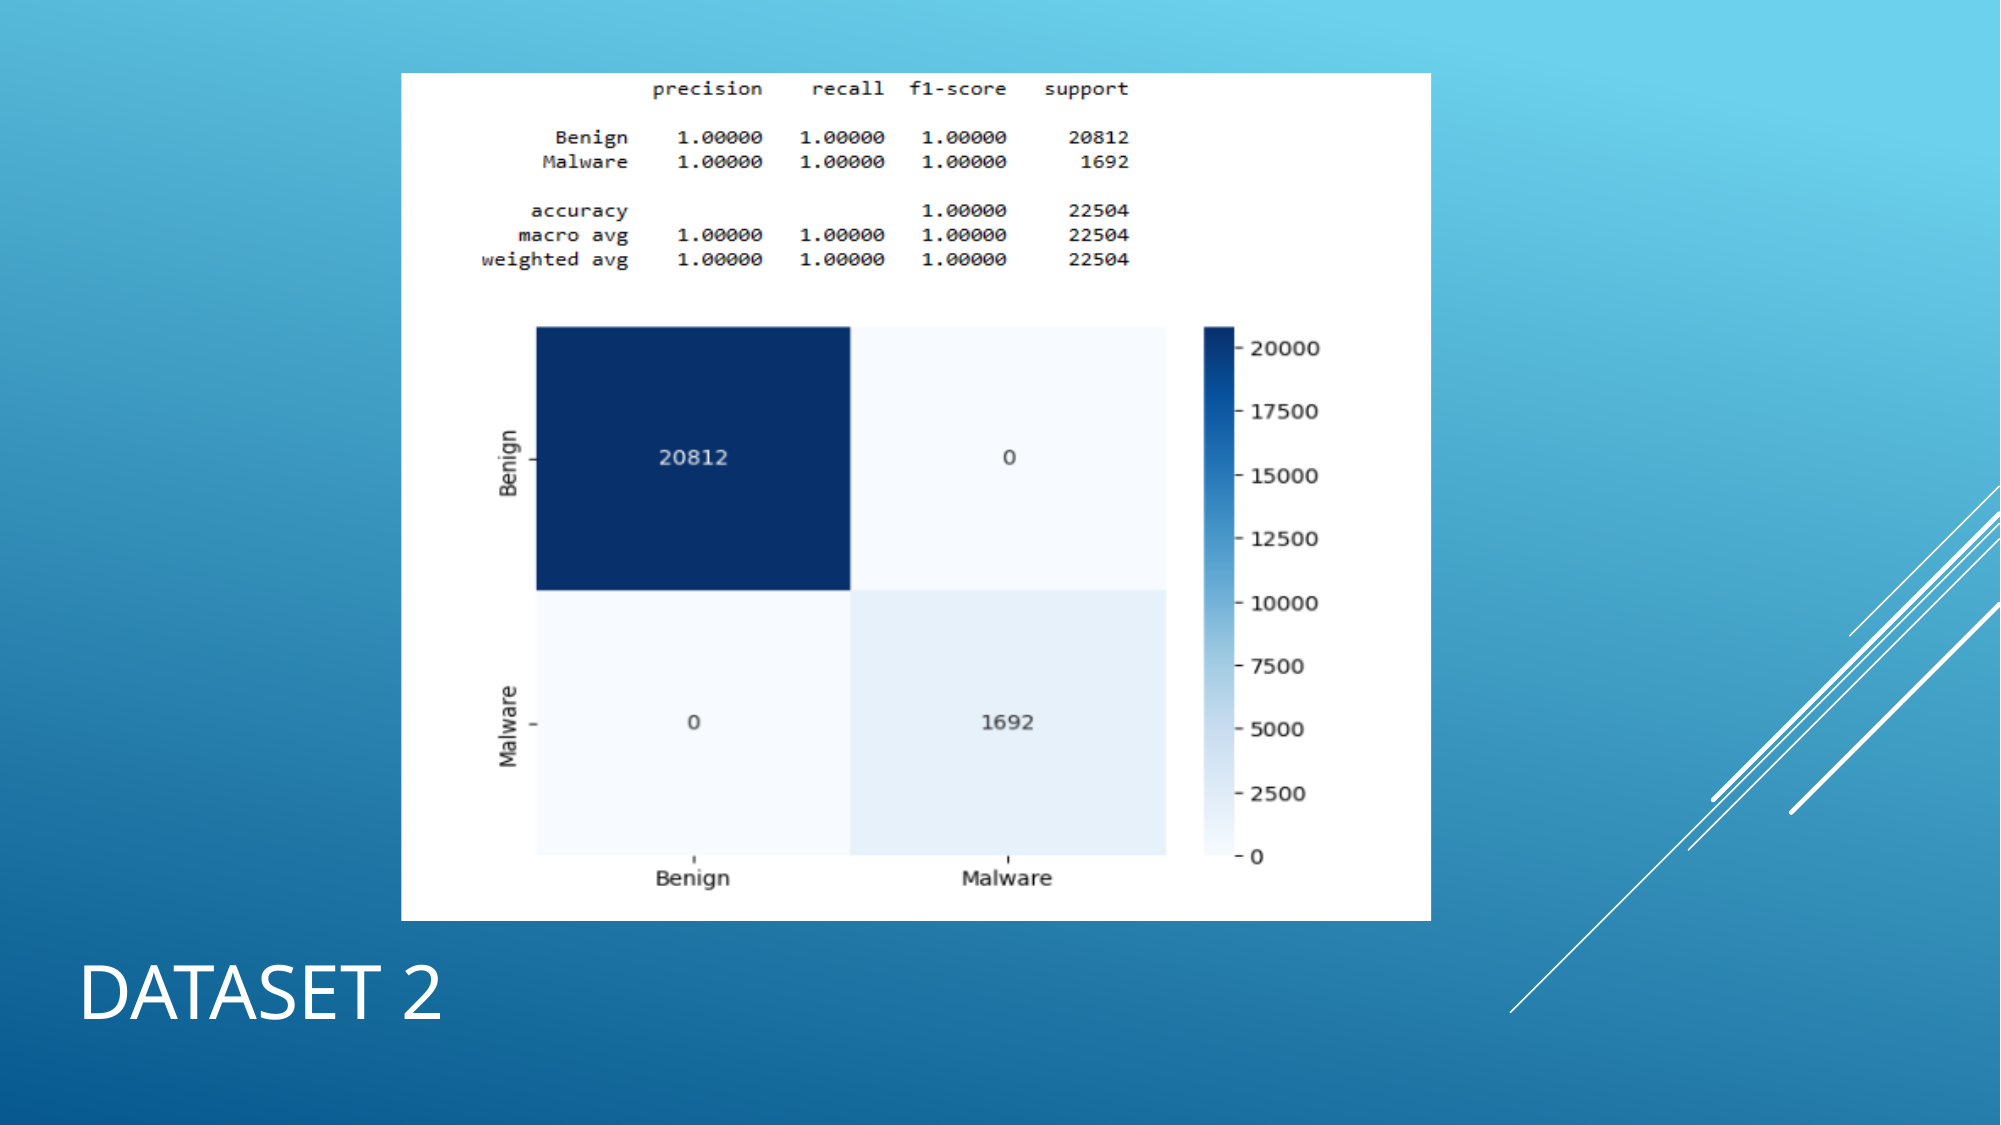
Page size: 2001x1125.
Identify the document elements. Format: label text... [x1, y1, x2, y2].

title Dataset 2 [62, 866, 1463, 1114]
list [400, 73, 1432, 921]
